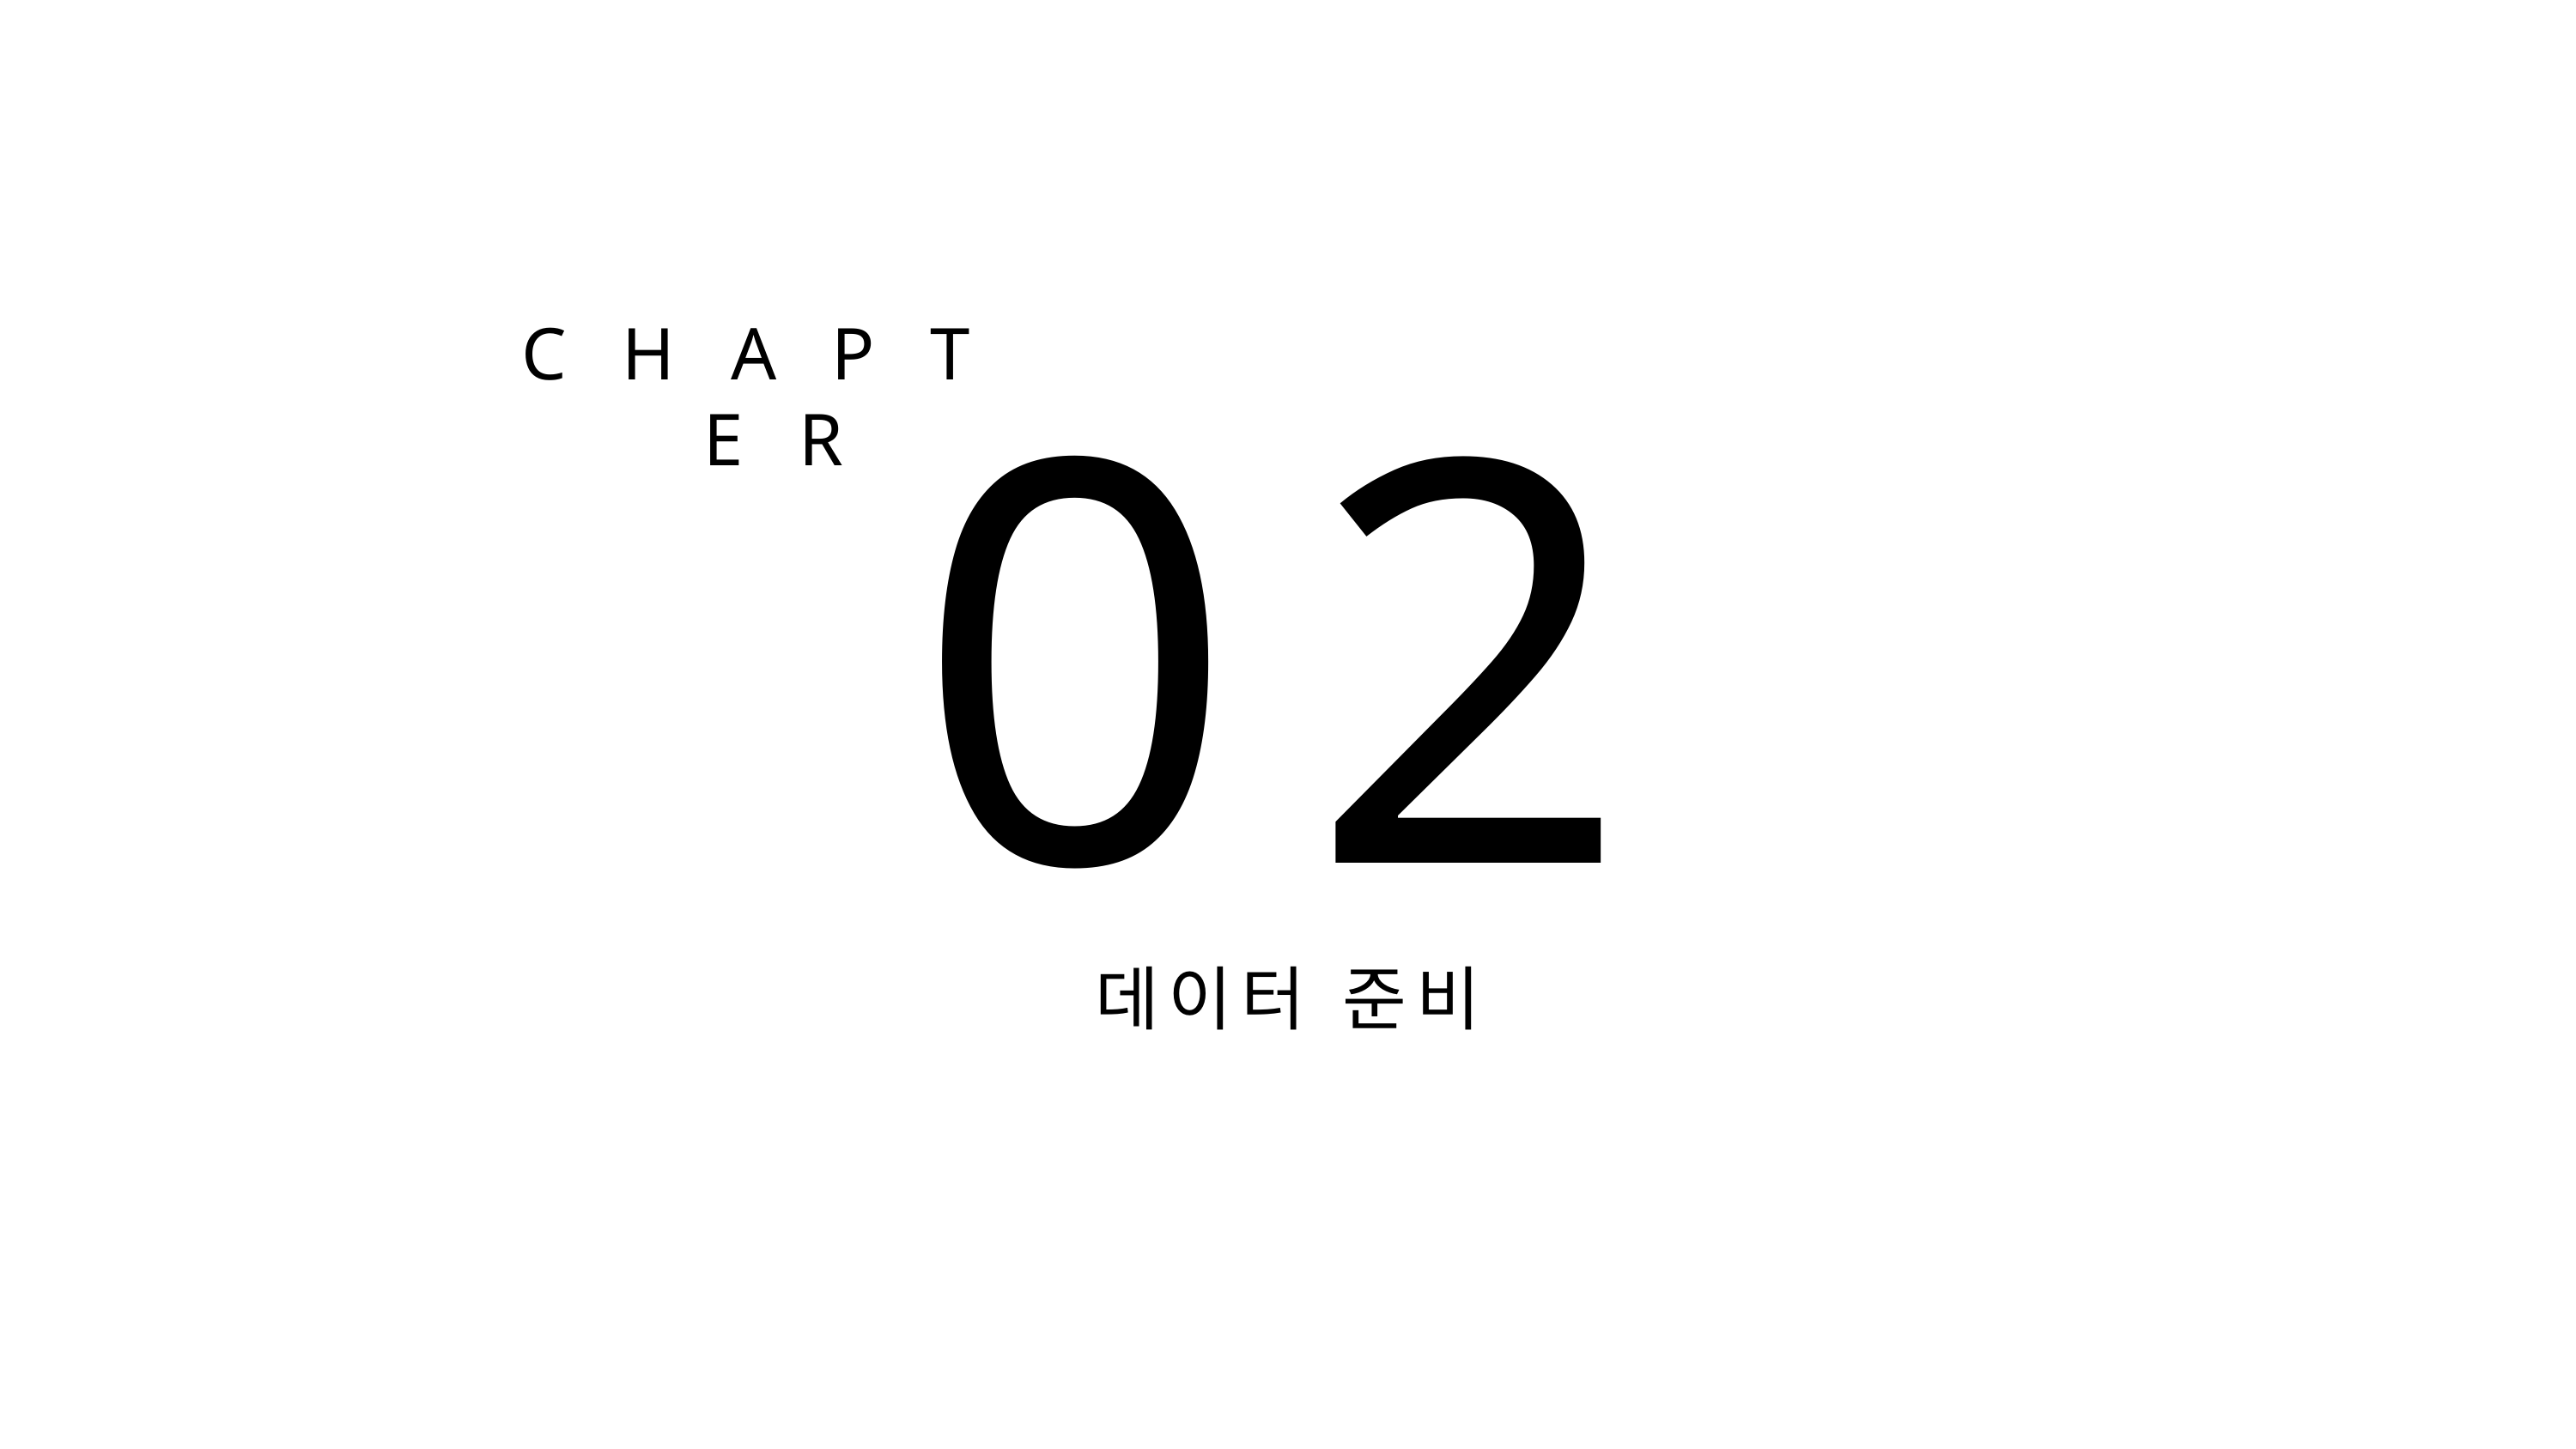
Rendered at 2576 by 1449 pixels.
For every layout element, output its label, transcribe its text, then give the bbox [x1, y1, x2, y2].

text_box 02 [237, 295, 2308, 982]
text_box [568, 294, 979, 494]
text_box 데이터 준비 [623, 982, 1953, 1045]
